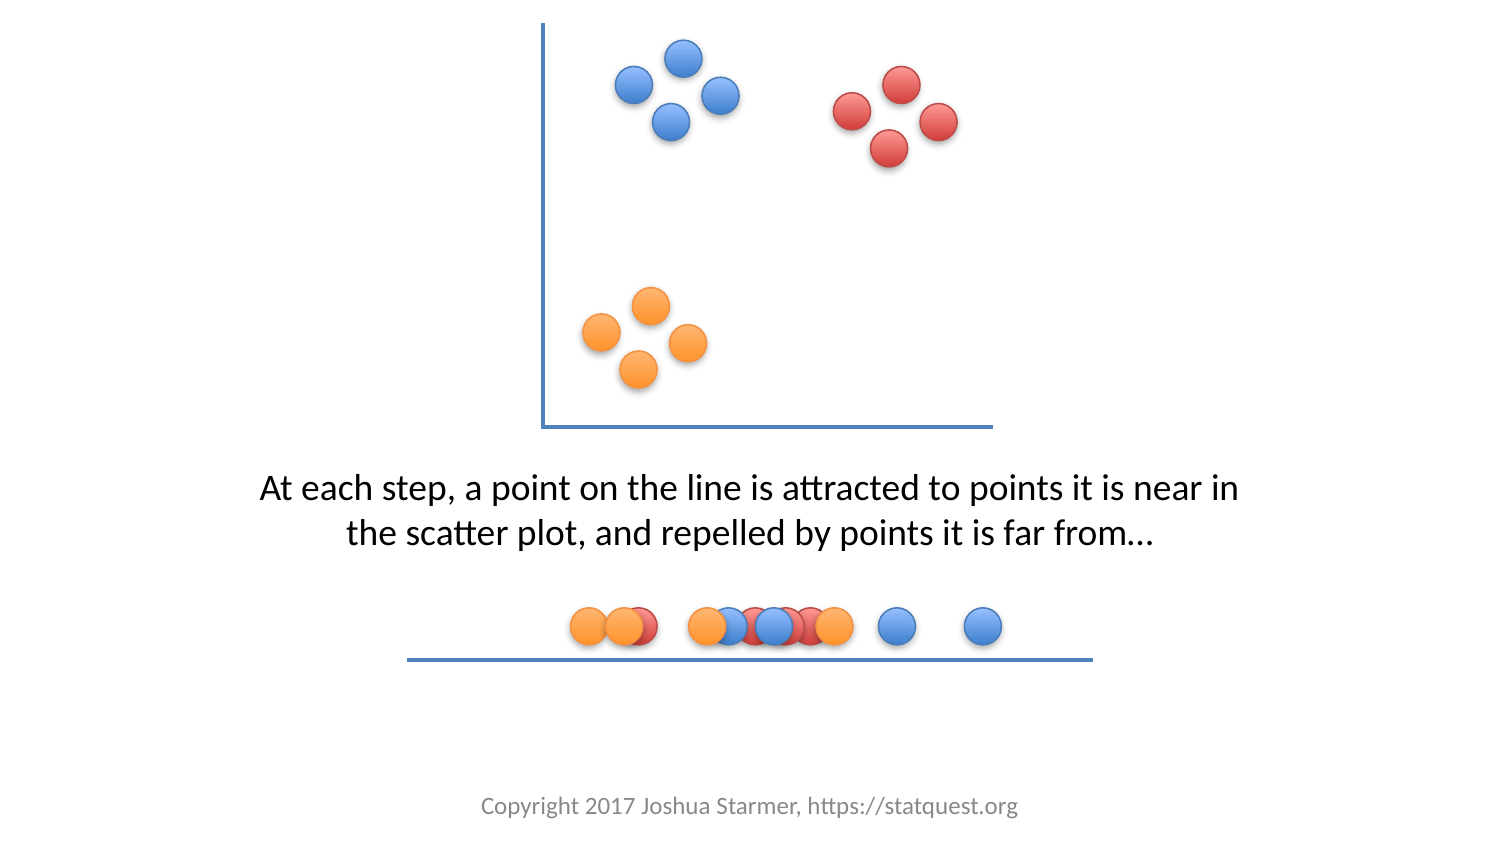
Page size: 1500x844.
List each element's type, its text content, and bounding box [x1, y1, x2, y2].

text_box [815, 607, 854, 645]
text_box [688, 607, 726, 645]
footer Copyright 2017 Joshua Starmer, https://statquest.org [454, 782, 1046, 827]
text_box [784, 607, 805, 643]
text_box [570, 607, 604, 645]
text_box [605, 607, 643, 645]
text_box [744, 607, 762, 620]
text_box [720, 607, 748, 645]
text_box [964, 607, 1002, 645]
text_box [805, 631, 816, 645]
text_box [878, 607, 916, 645]
text_box [745, 611, 762, 645]
text_box [755, 607, 793, 645]
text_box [582, 39, 958, 389]
text_box [634, 607, 658, 645]
text_box [800, 607, 820, 628]
text_box At each step, a point on the line is attracted to points it is near in the scatter plot, and repelled by points it is far from… [235, 455, 1265, 561]
